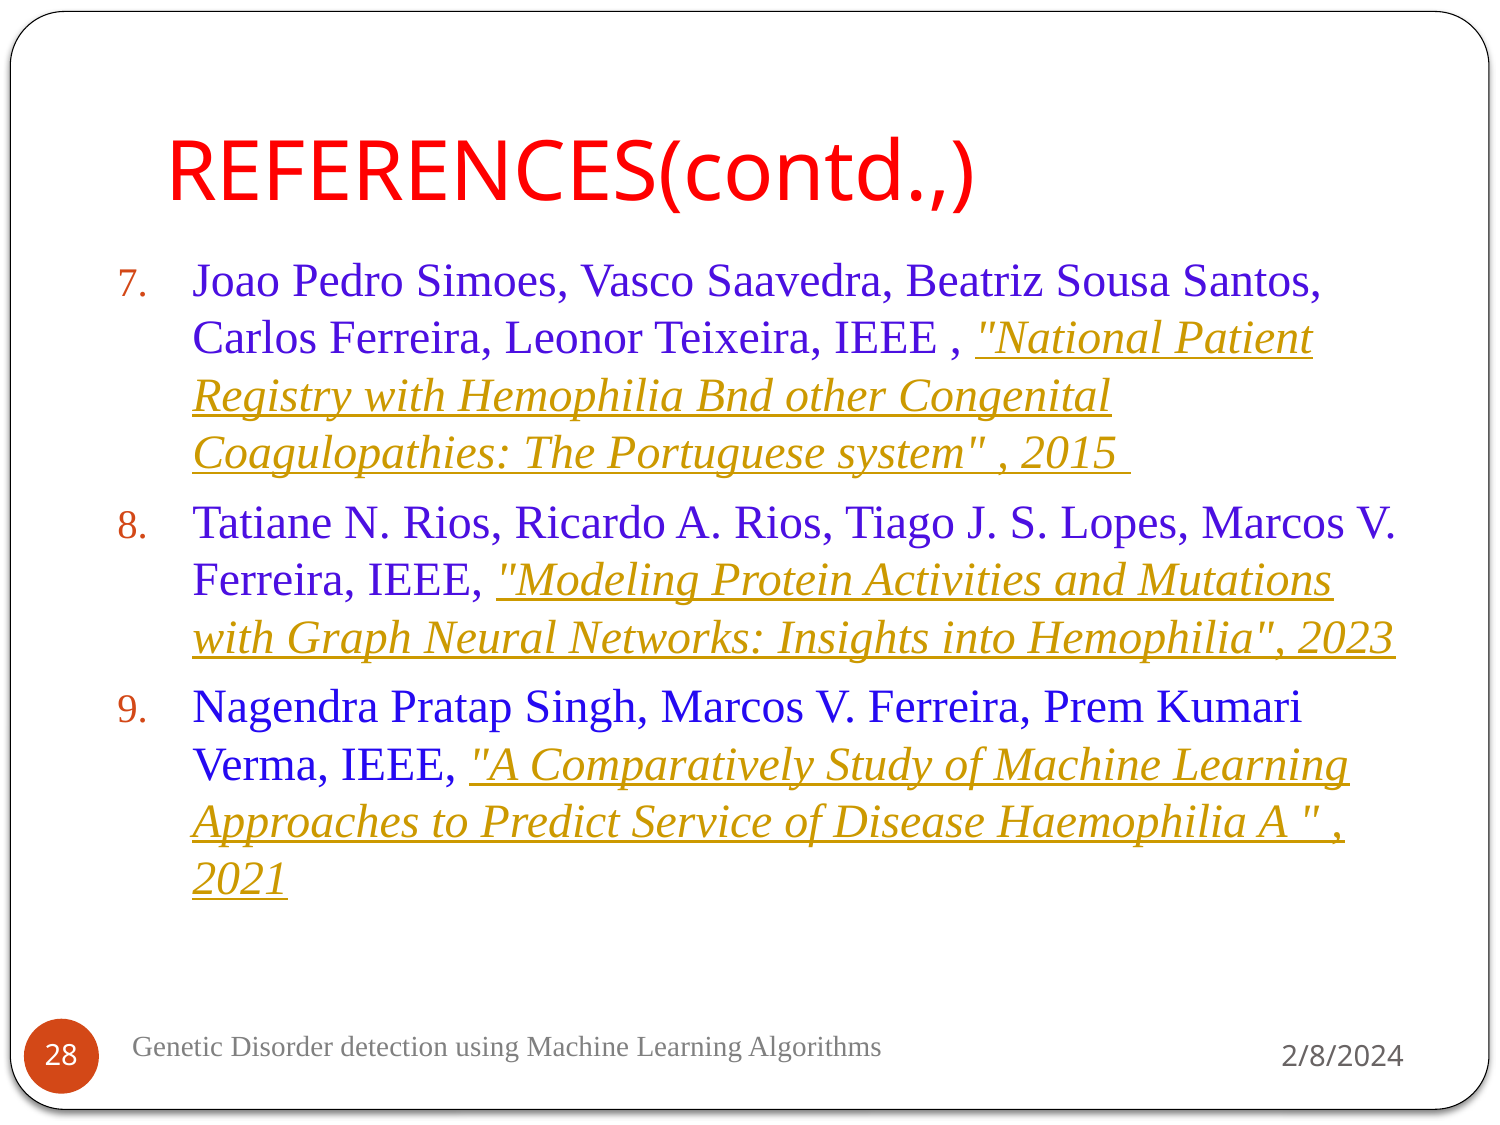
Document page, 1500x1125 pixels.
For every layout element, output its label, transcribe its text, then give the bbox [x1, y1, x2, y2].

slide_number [1012, 1015, 1419, 1094]
slide_number 28 [23, 1018, 98, 1094]
footer Genetic Disorder detection using Machine Learning Algorithms [98, 1025, 916, 1100]
title REFERENCES(contd.,) [149, 44, 1426, 233]
list Joao Pedro Simoes, Vasco Saavedra, Beatriz Sousa Santos, Carlos Ferreira, Leonor Teixeira, IEEE , "National Patient Registry with Hemophilia Bnd other Congenital Coagulopathies: The Portuguese system" , 2015 Tatiane N. Rios, Ricardo A. Rios, Tiago J. S. Lopes, Marcos V. Ferreira, IEEE, "Modeling Protein Activities and Mutations with Graph Neural Networks: Insights into Hemophilia", 2023 Nagendra Pratap Singh, Marcos V. Ferreira, Prem Kumari Verma, IEEE, "A Comparatively Study of Machine Learning Approaches to Predict Service of Disease Haemophilia A " , 2021 [102, 171, 1423, 922]
